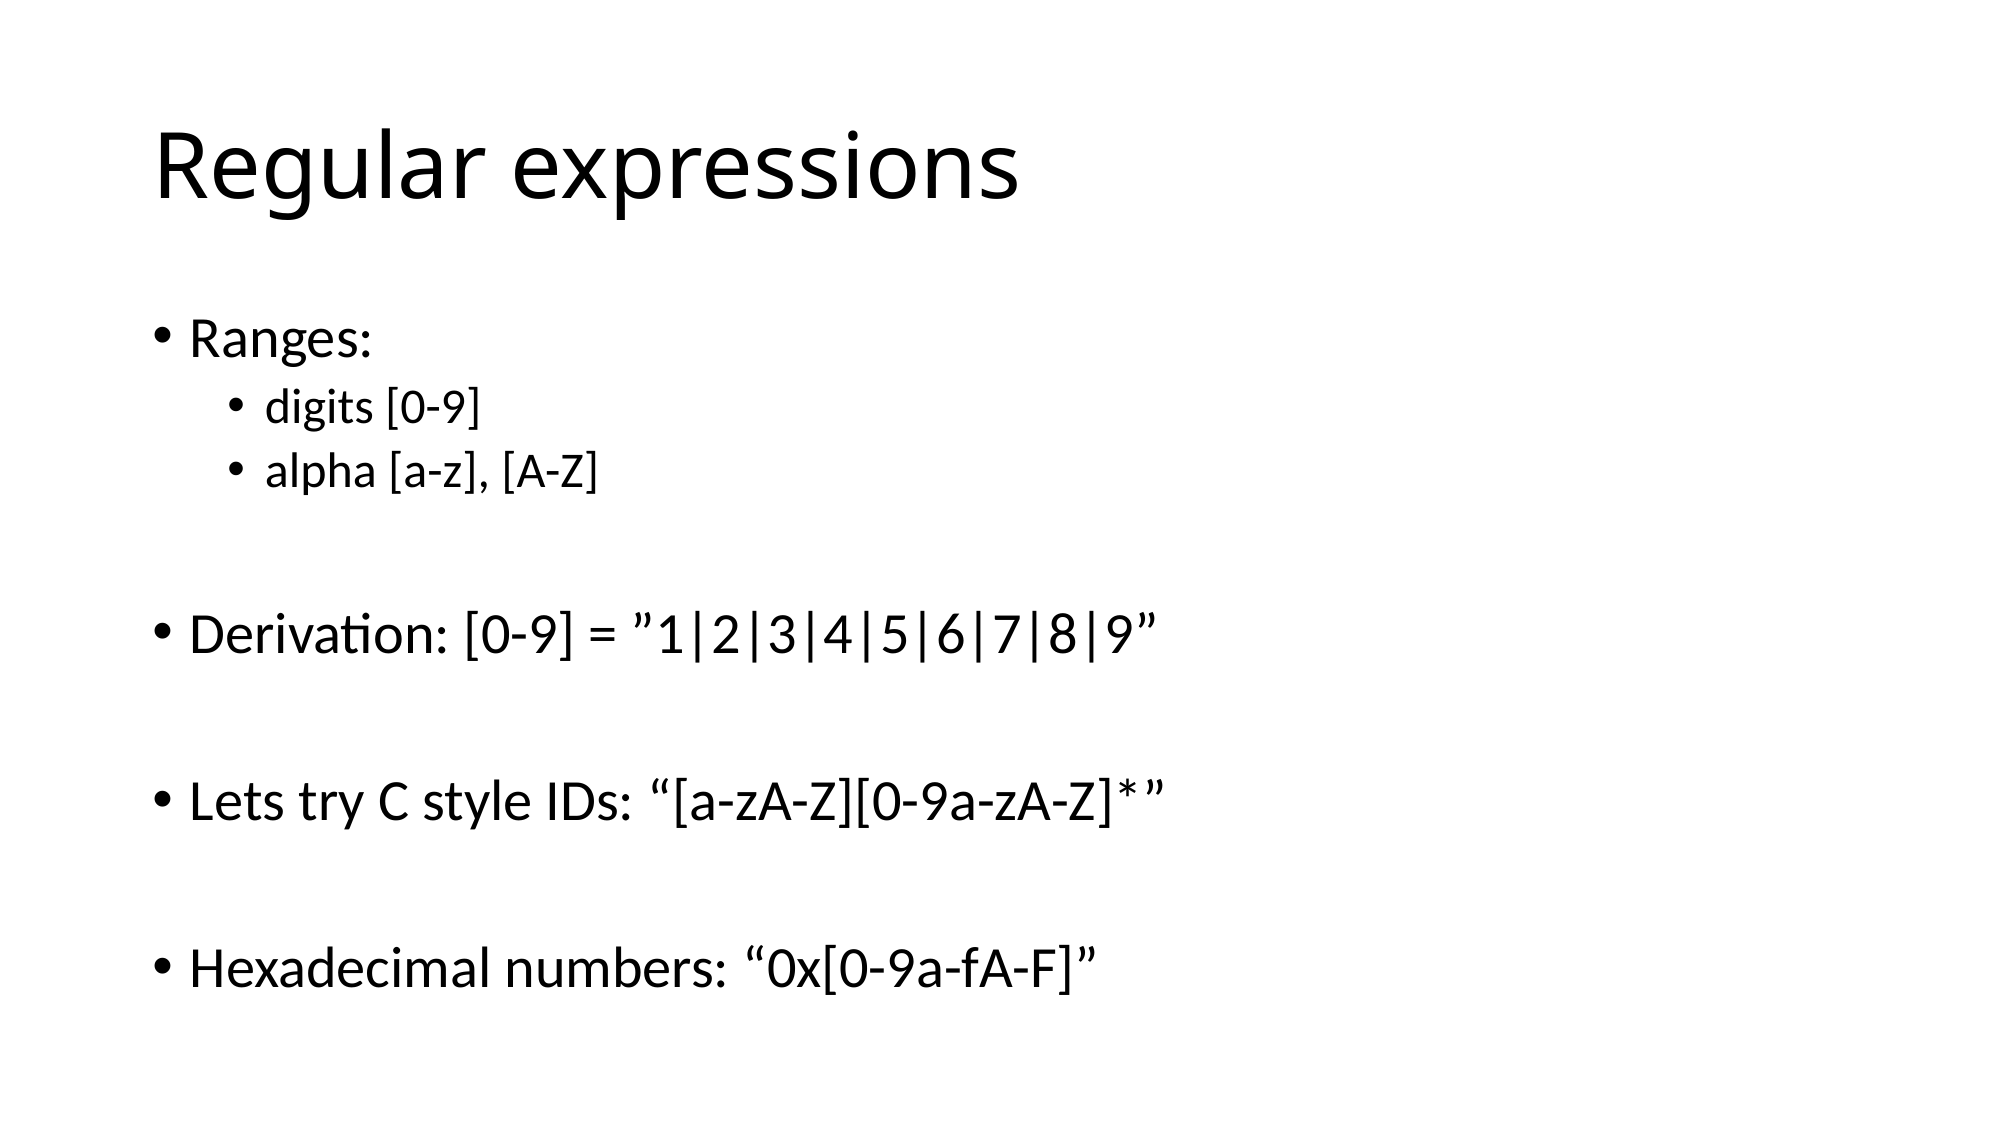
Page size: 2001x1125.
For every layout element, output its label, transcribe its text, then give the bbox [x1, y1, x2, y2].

title Regular expressions [137, 59, 1863, 278]
list Ranges: digits [0-9] alpha [a-z], [A-Z] Derivation: [0-9] = ”1|2|3|4|5|6|7|8|9” Lets try C style IDs: “[a-zA-Z][0-9a-zA-Z]*” Hexadecimal numbers: “0x[0-9a-fA-F]” [137, 299, 1863, 1014]
